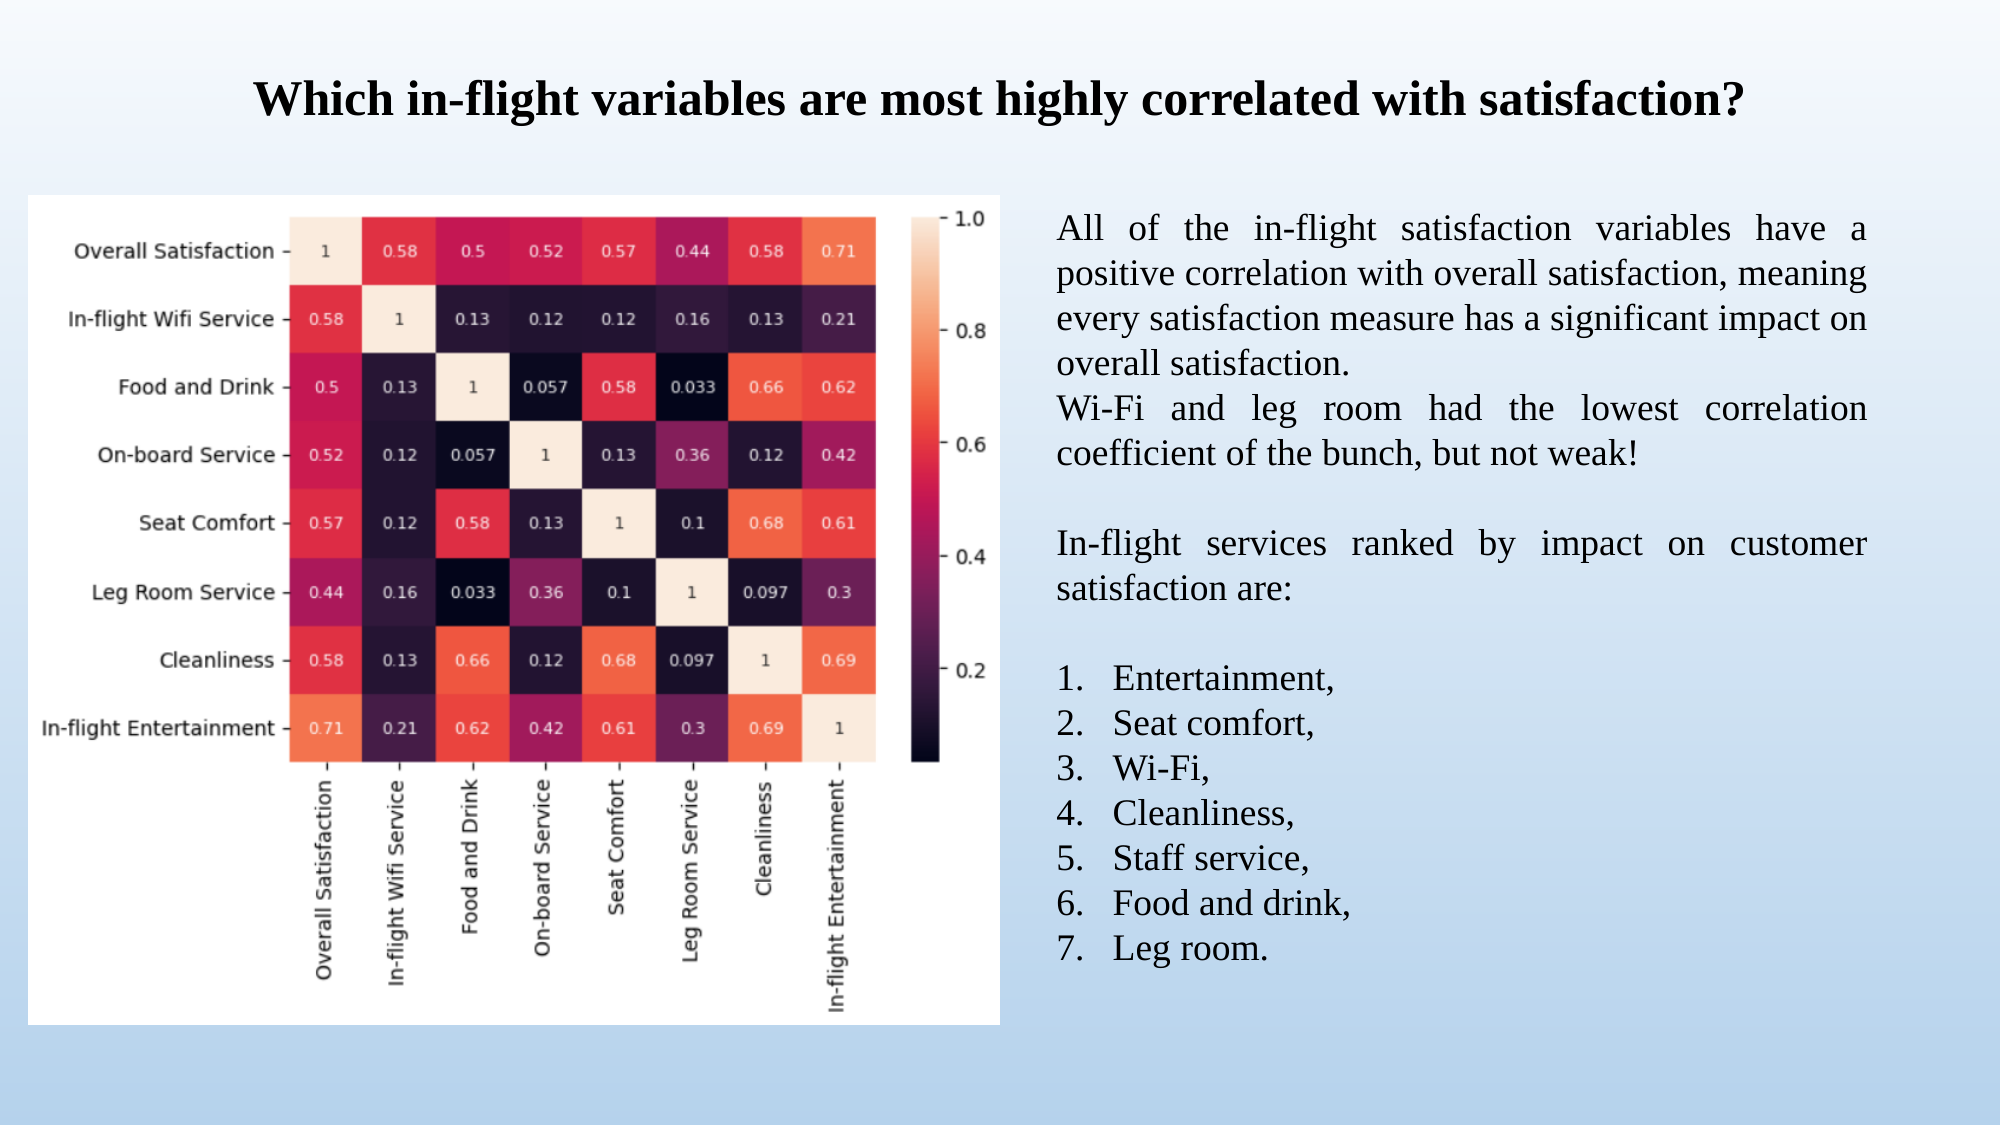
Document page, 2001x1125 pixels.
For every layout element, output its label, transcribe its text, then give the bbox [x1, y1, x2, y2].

title Which in-flight variables are most highly correlated with satisfaction? [137, 59, 1863, 139]
text_box All of the in-flight satisfaction variables have a positive correlation with overall satisfaction, meaning every satisfaction measure has a significant impact on overall satisfaction. Wi-Fi and leg room had the lowest correlation coefficient of the bunch, but not weak! In-flight services ranked by impact on customer satisfaction are: Entertainment, Seat comfort, Wi-Fi, Cleanliness, Staff service, Food and drink, Leg room. [1041, 195, 1884, 1021]
picture [28, 195, 1000, 1025]
